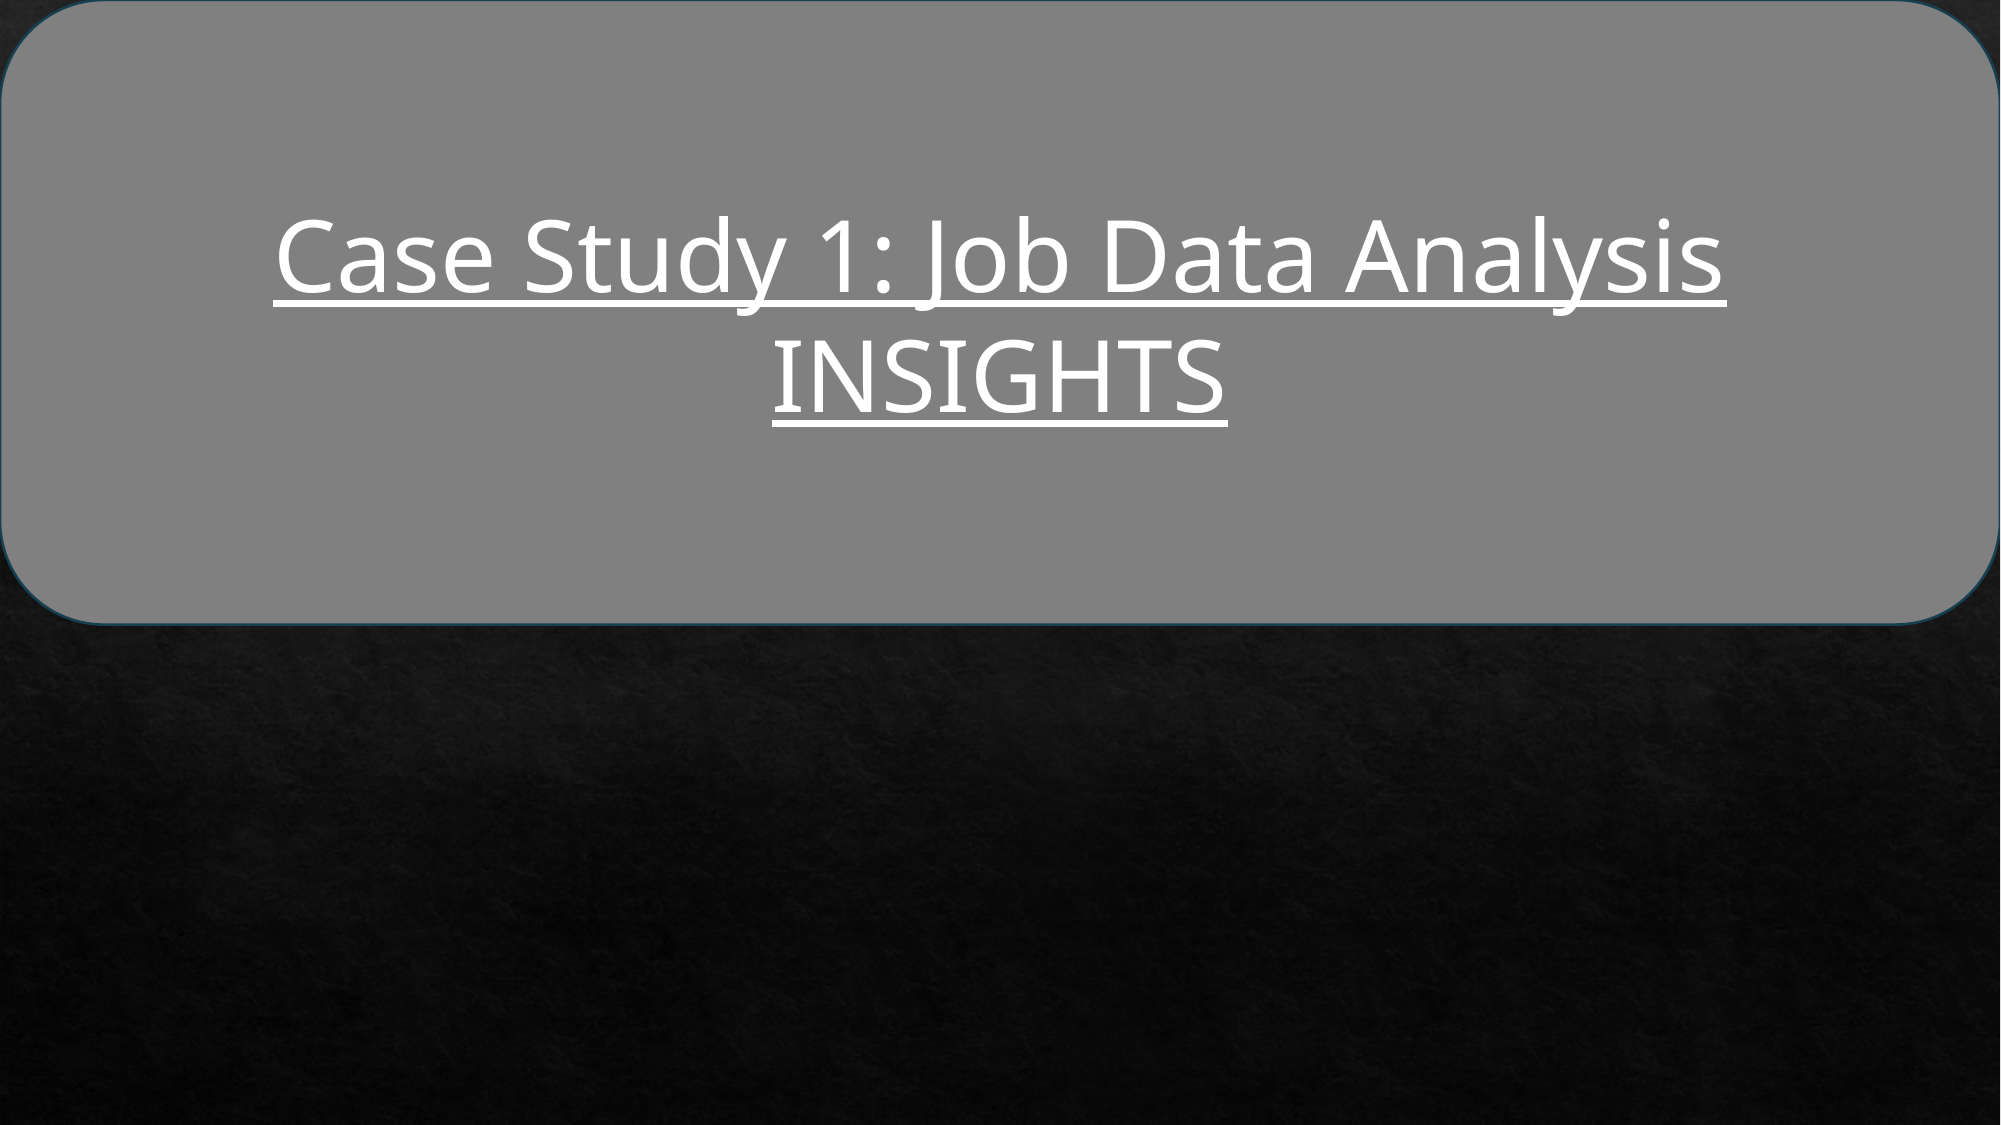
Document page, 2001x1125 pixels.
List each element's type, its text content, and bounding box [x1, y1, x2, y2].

text_box Case Study 1: Job Data Analysis INSIGHTS [0, 0, 2000, 626]
